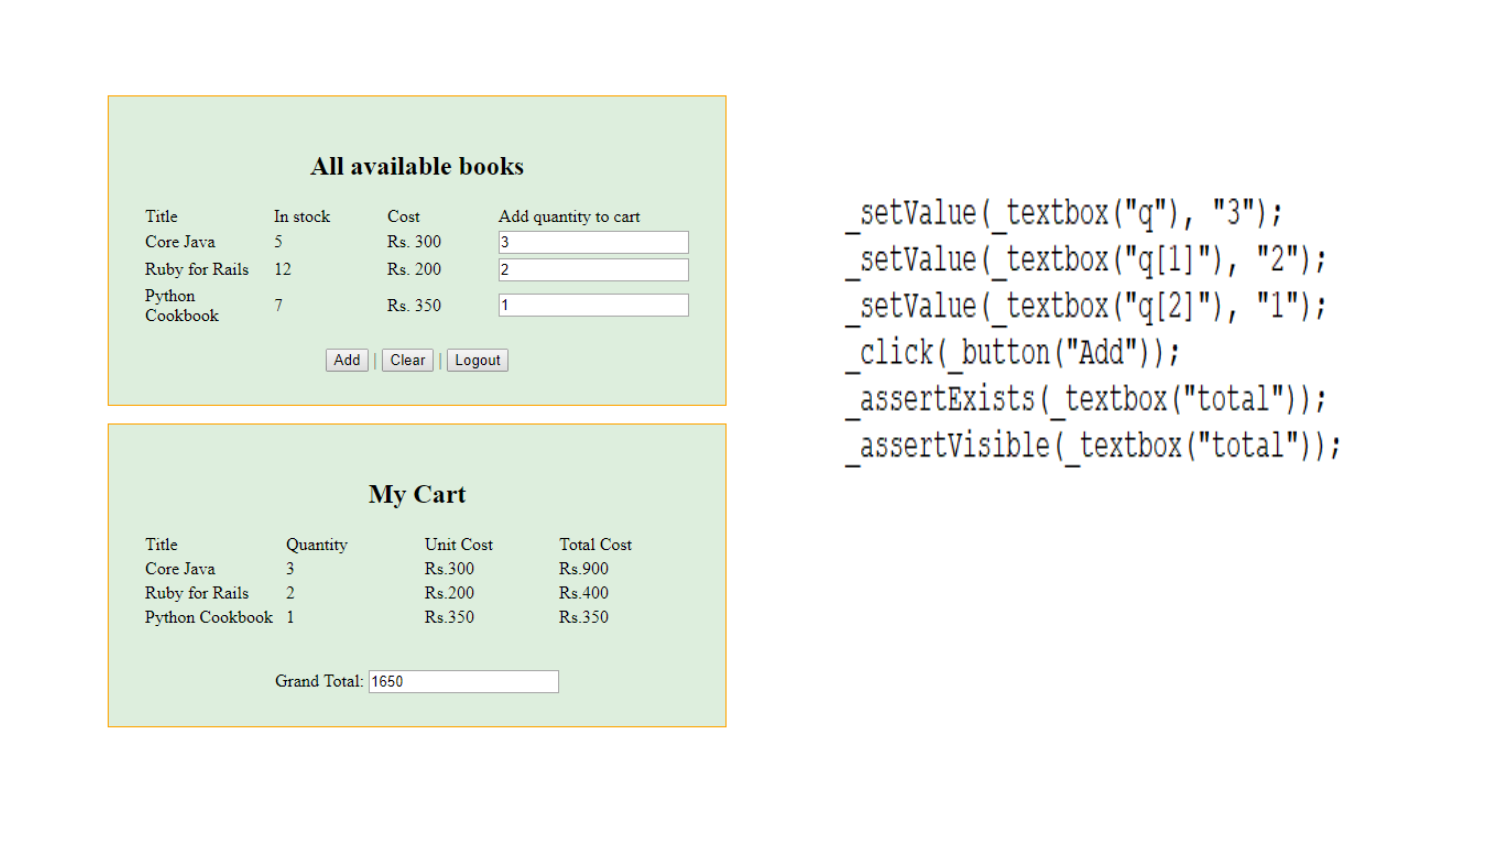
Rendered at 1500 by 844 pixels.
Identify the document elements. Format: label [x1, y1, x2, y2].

picture [844, 197, 1341, 470]
picture [99, 90, 732, 735]
